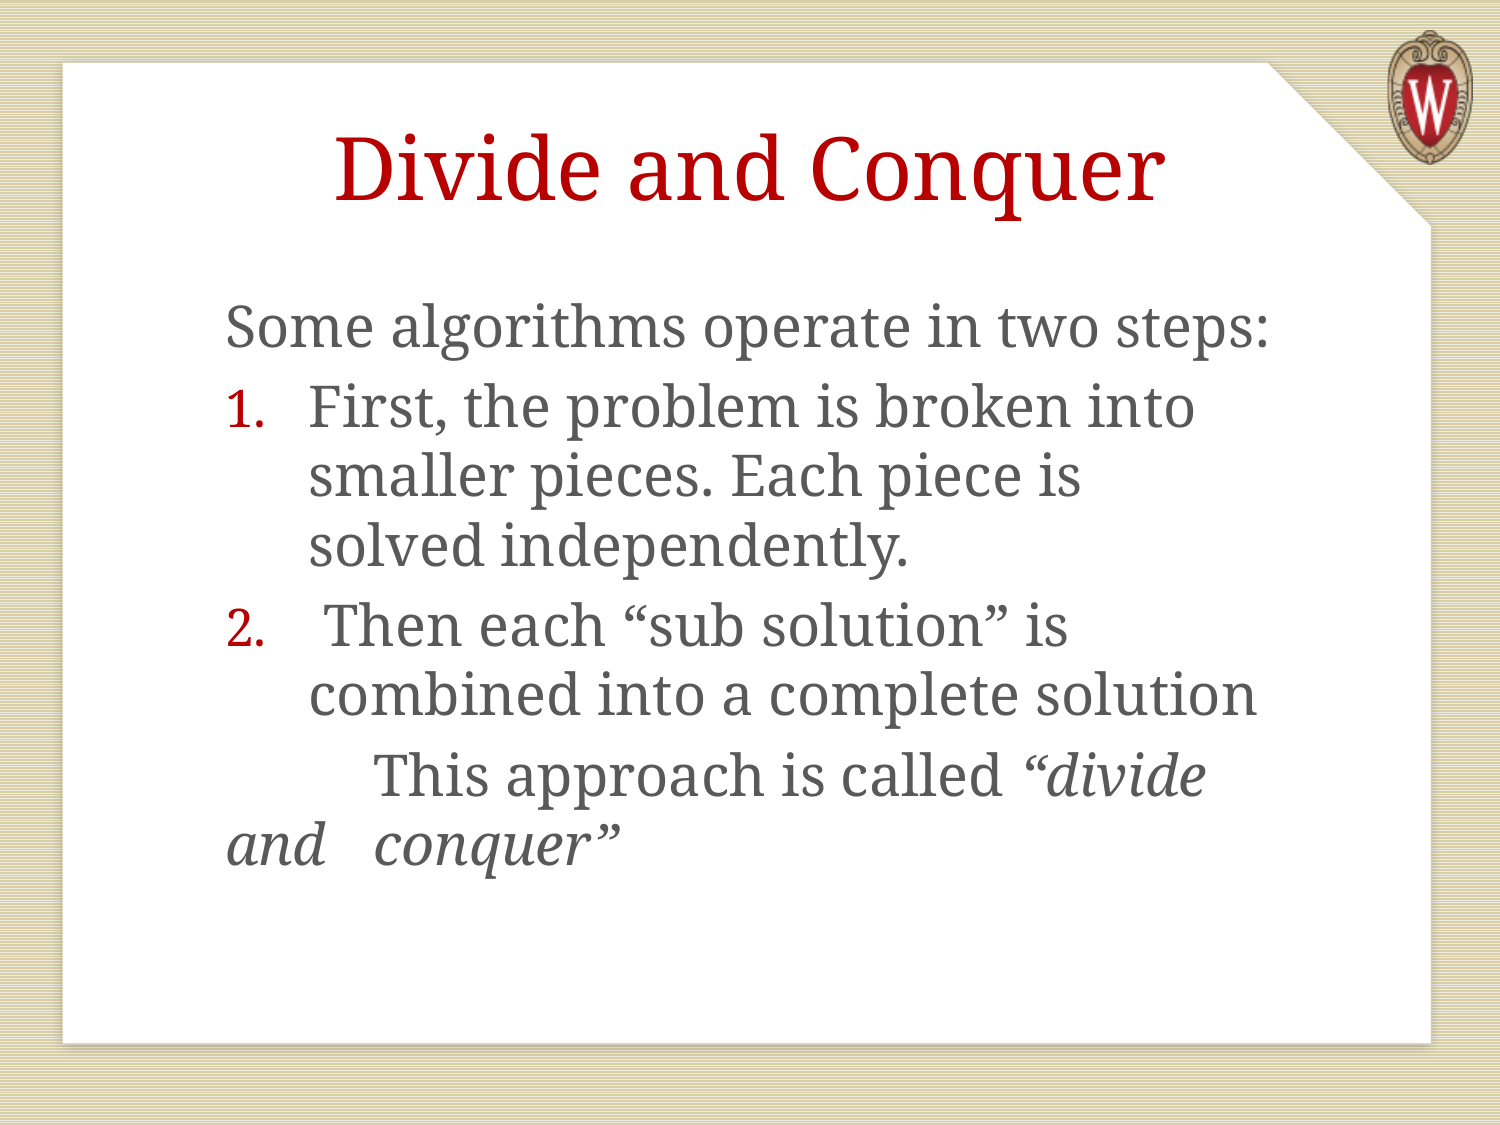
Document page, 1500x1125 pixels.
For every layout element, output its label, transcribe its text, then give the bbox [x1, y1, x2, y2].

subtitle Some algorithms operate in two steps: First, the problem is broken into smaller pieces. Each piece is solved independently. Then each “sub solution” is combined into a complete solution This approach is called “divide and conquer” [225, 289, 1275, 887]
title Divide and Conquer [112, 112, 1388, 354]
